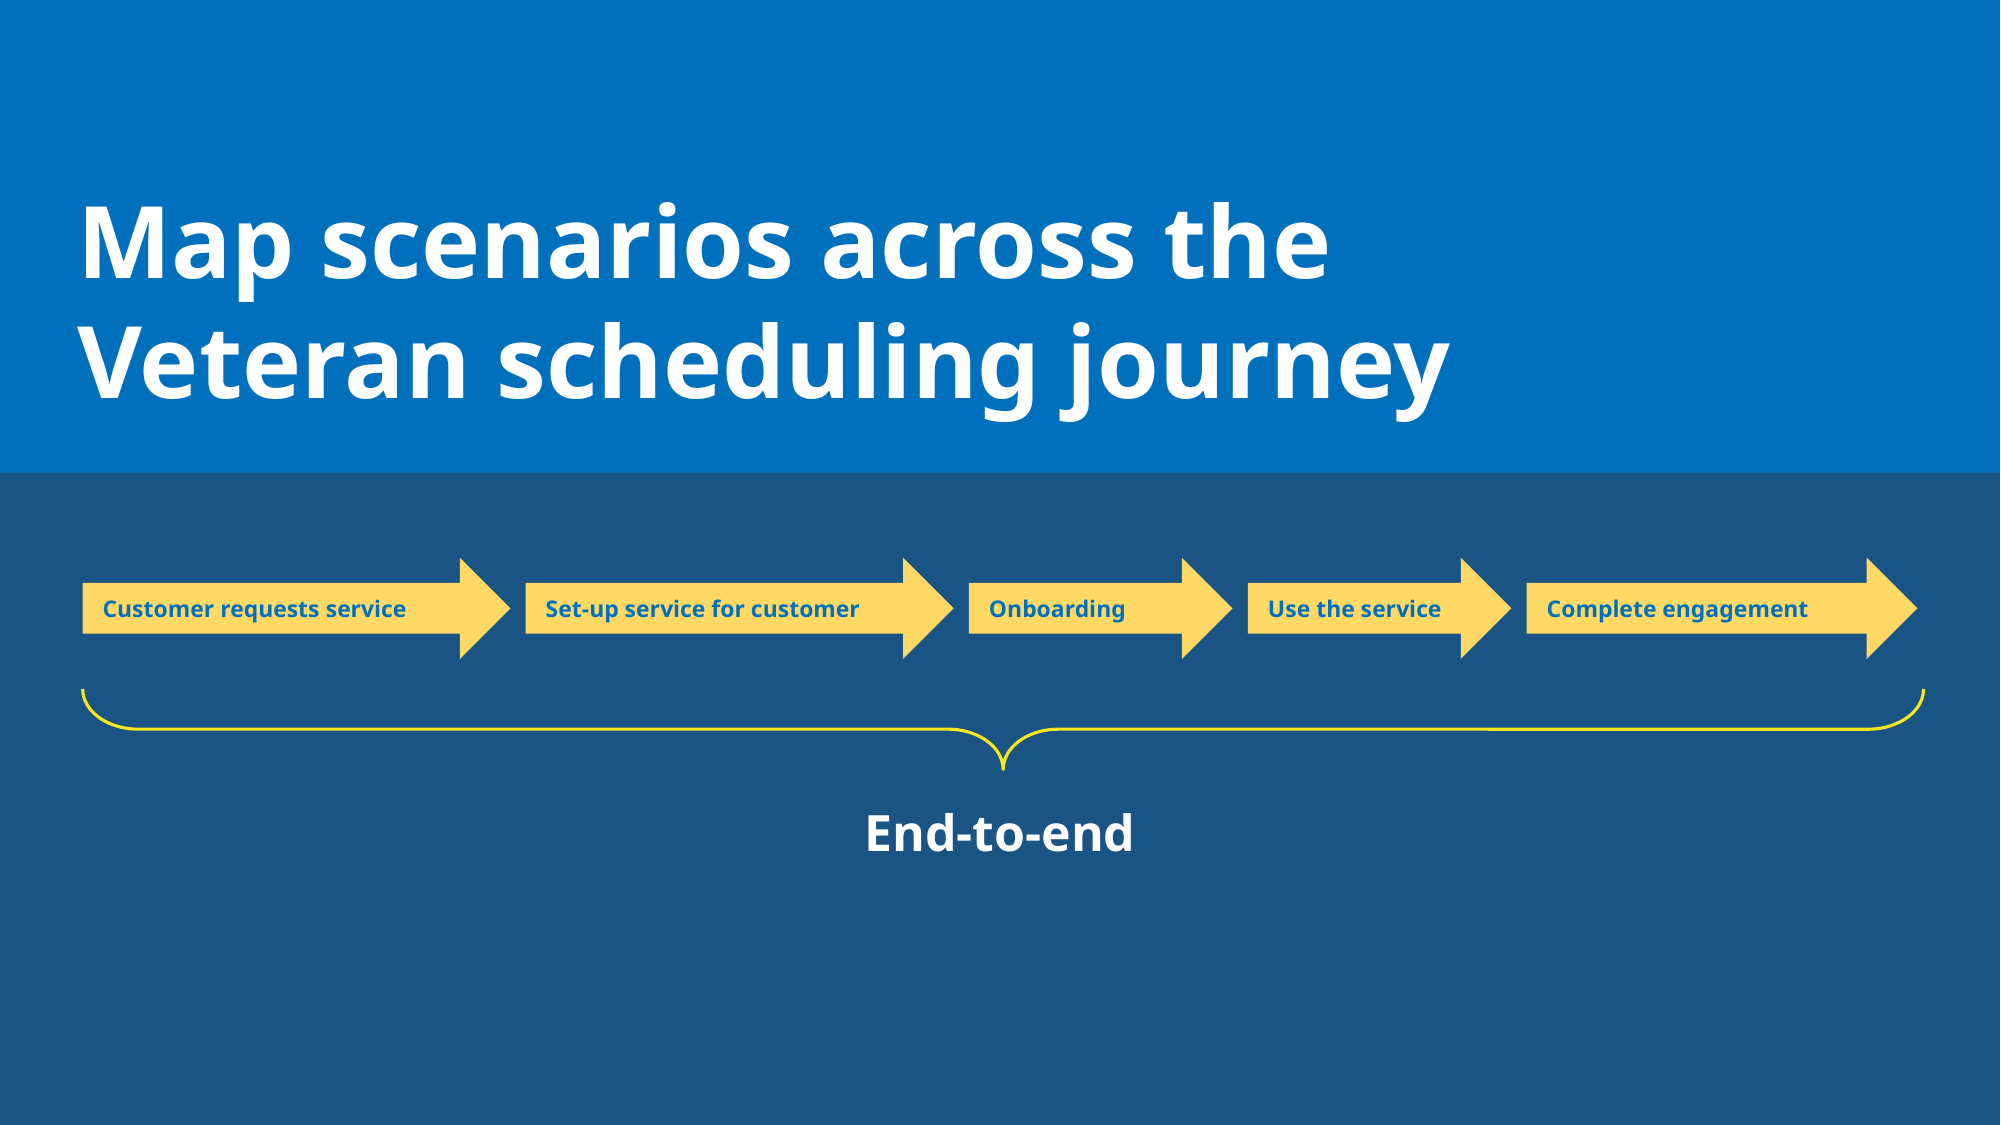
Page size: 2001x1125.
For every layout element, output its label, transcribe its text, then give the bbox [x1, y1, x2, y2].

title Map scenarios across the Veteran scheduling journey [69, 80, 1587, 427]
text_box Customer requests service [82, 557, 511, 659]
text_box Use the service [1247, 557, 1512, 659]
text_box Complete engagement [1526, 557, 1918, 659]
text_box Set-up service for customer [525, 557, 954, 659]
text_box [82, 688, 1924, 770]
text_box Onboarding [968, 557, 1233, 659]
text_box End-to-end [613, 781, 1386, 988]
